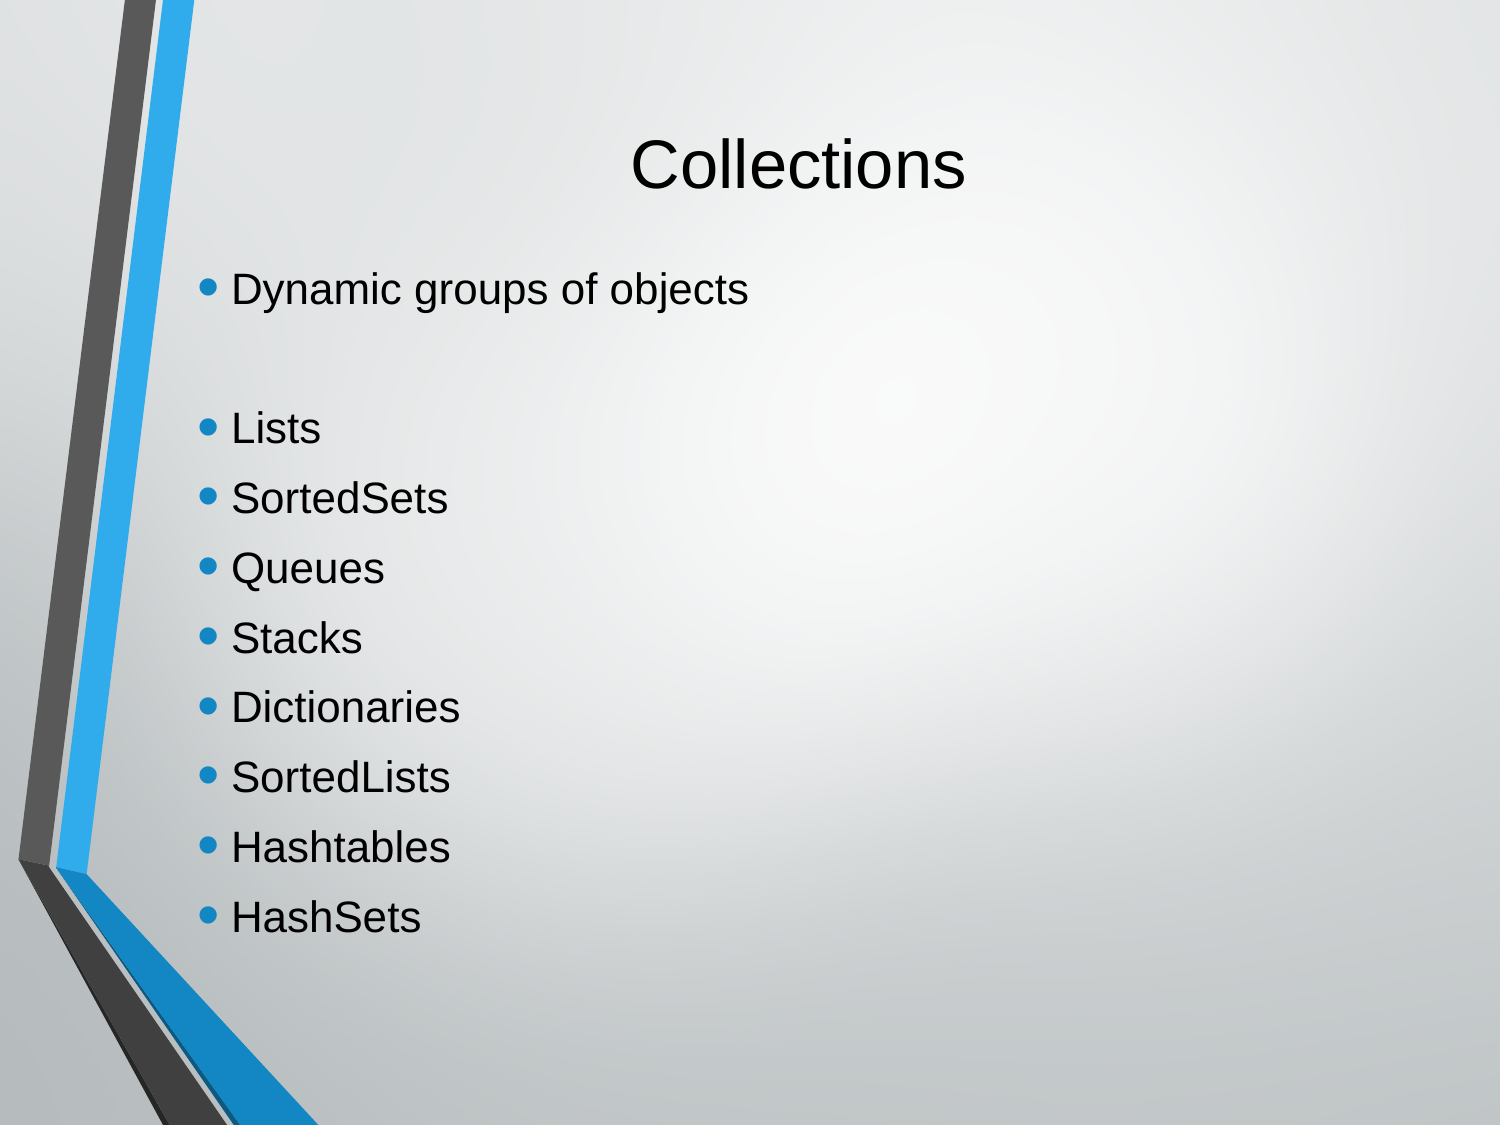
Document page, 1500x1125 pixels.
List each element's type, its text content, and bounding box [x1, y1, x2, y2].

title Collections [182, 77, 1416, 246]
list Dynamic groups of objects Lists SortedSets Queues Stacks Dictionaries SortedLists Hashtables HashSets [182, 252, 1416, 950]
